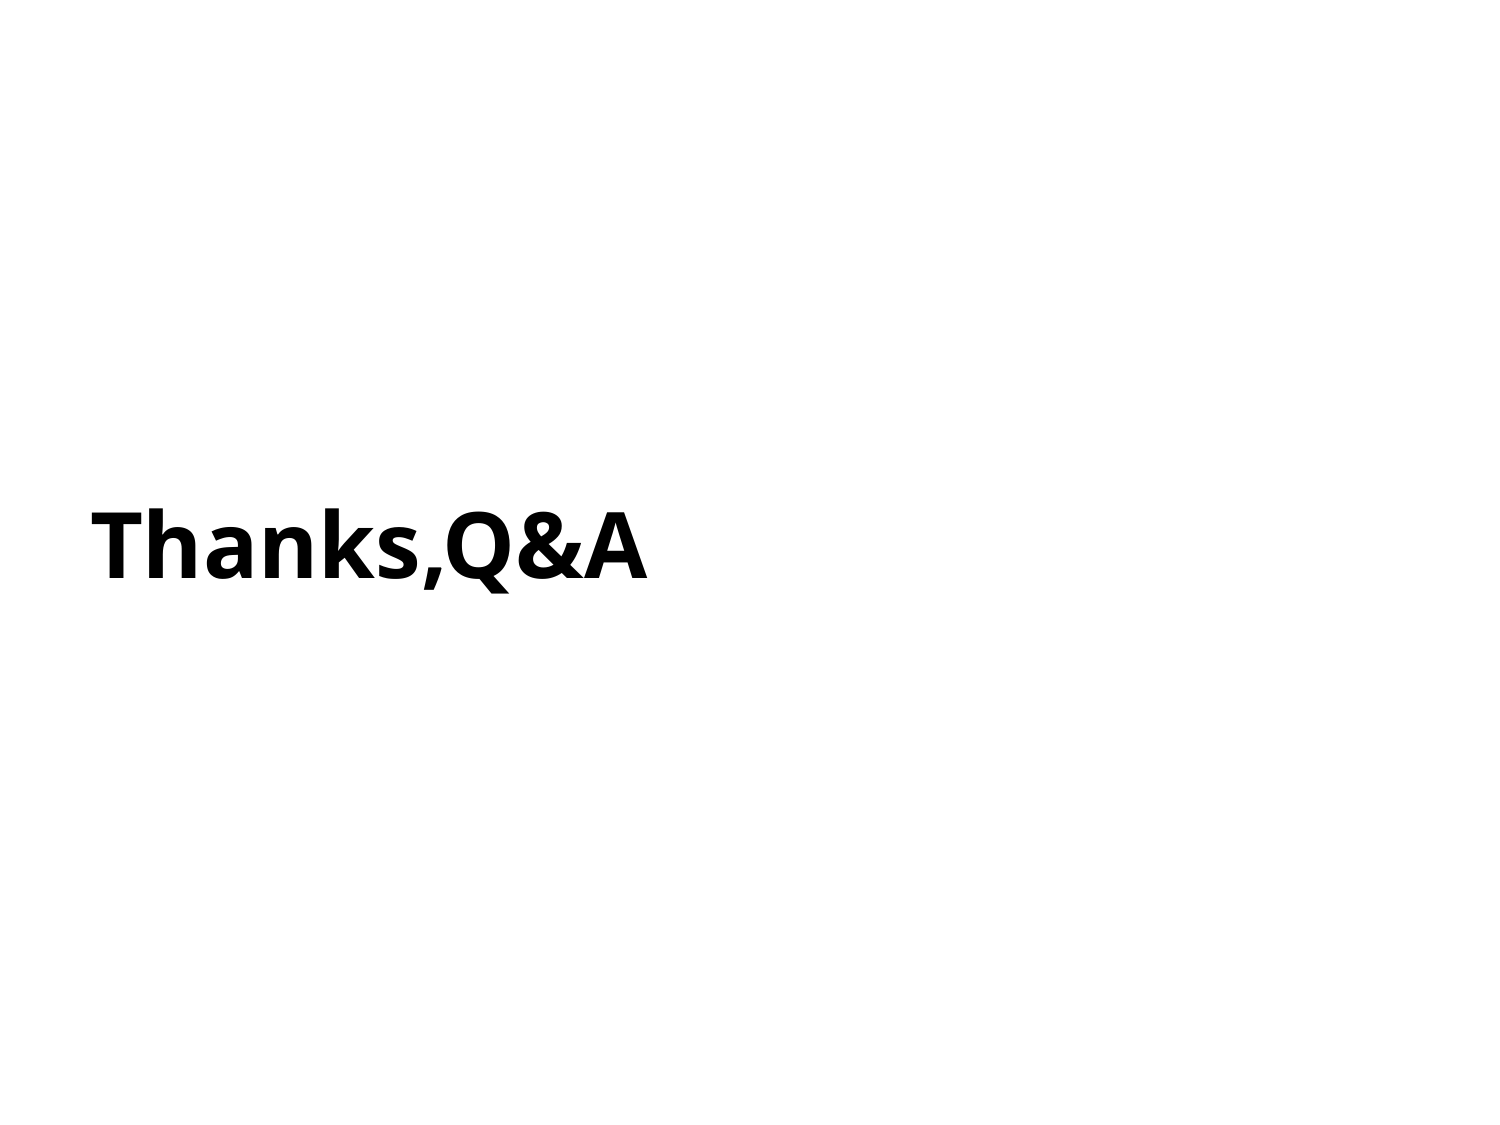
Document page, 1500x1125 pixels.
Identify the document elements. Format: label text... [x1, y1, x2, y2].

list Thanks,Q&A [75, 93, 1425, 1005]
